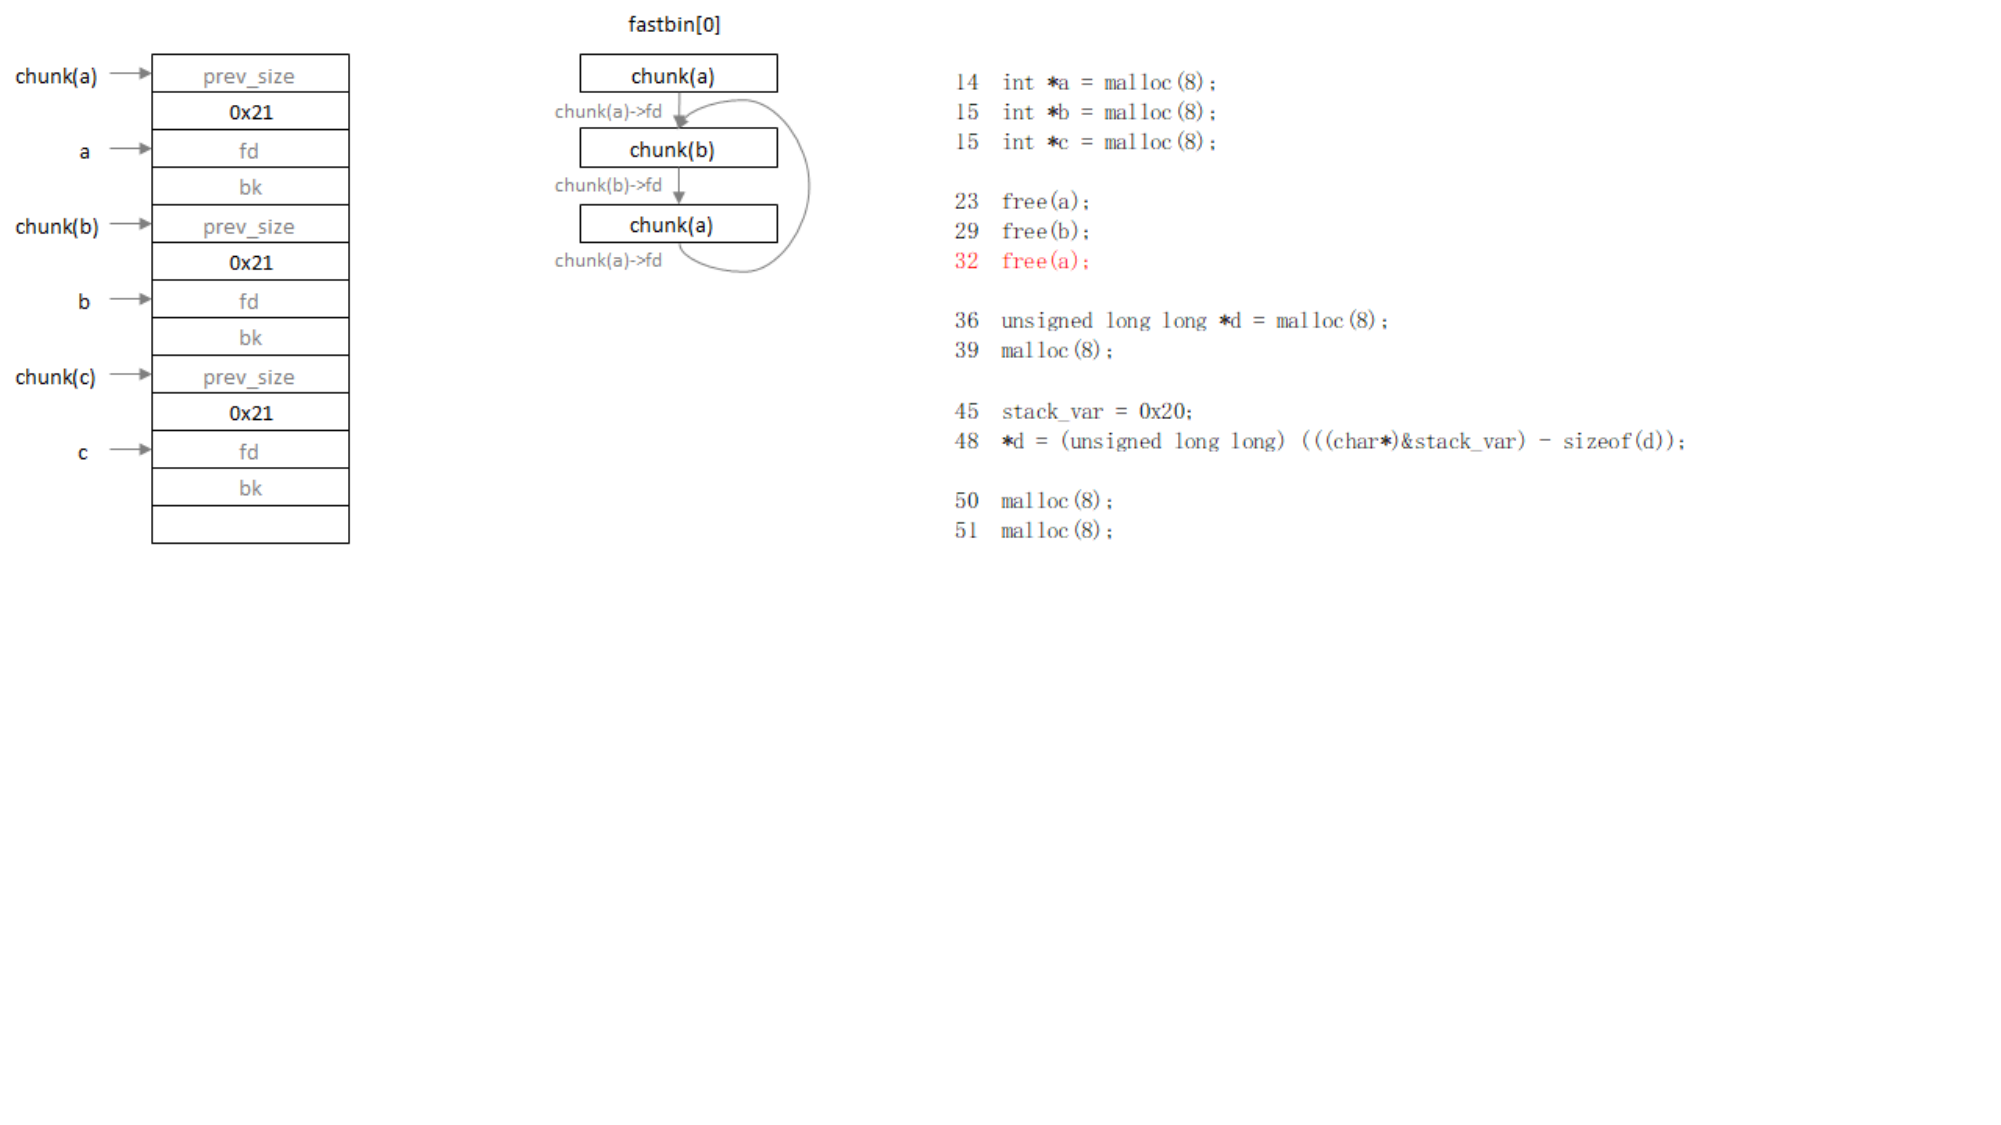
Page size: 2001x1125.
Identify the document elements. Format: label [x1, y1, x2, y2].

picture [0, 0, 1710, 560]
